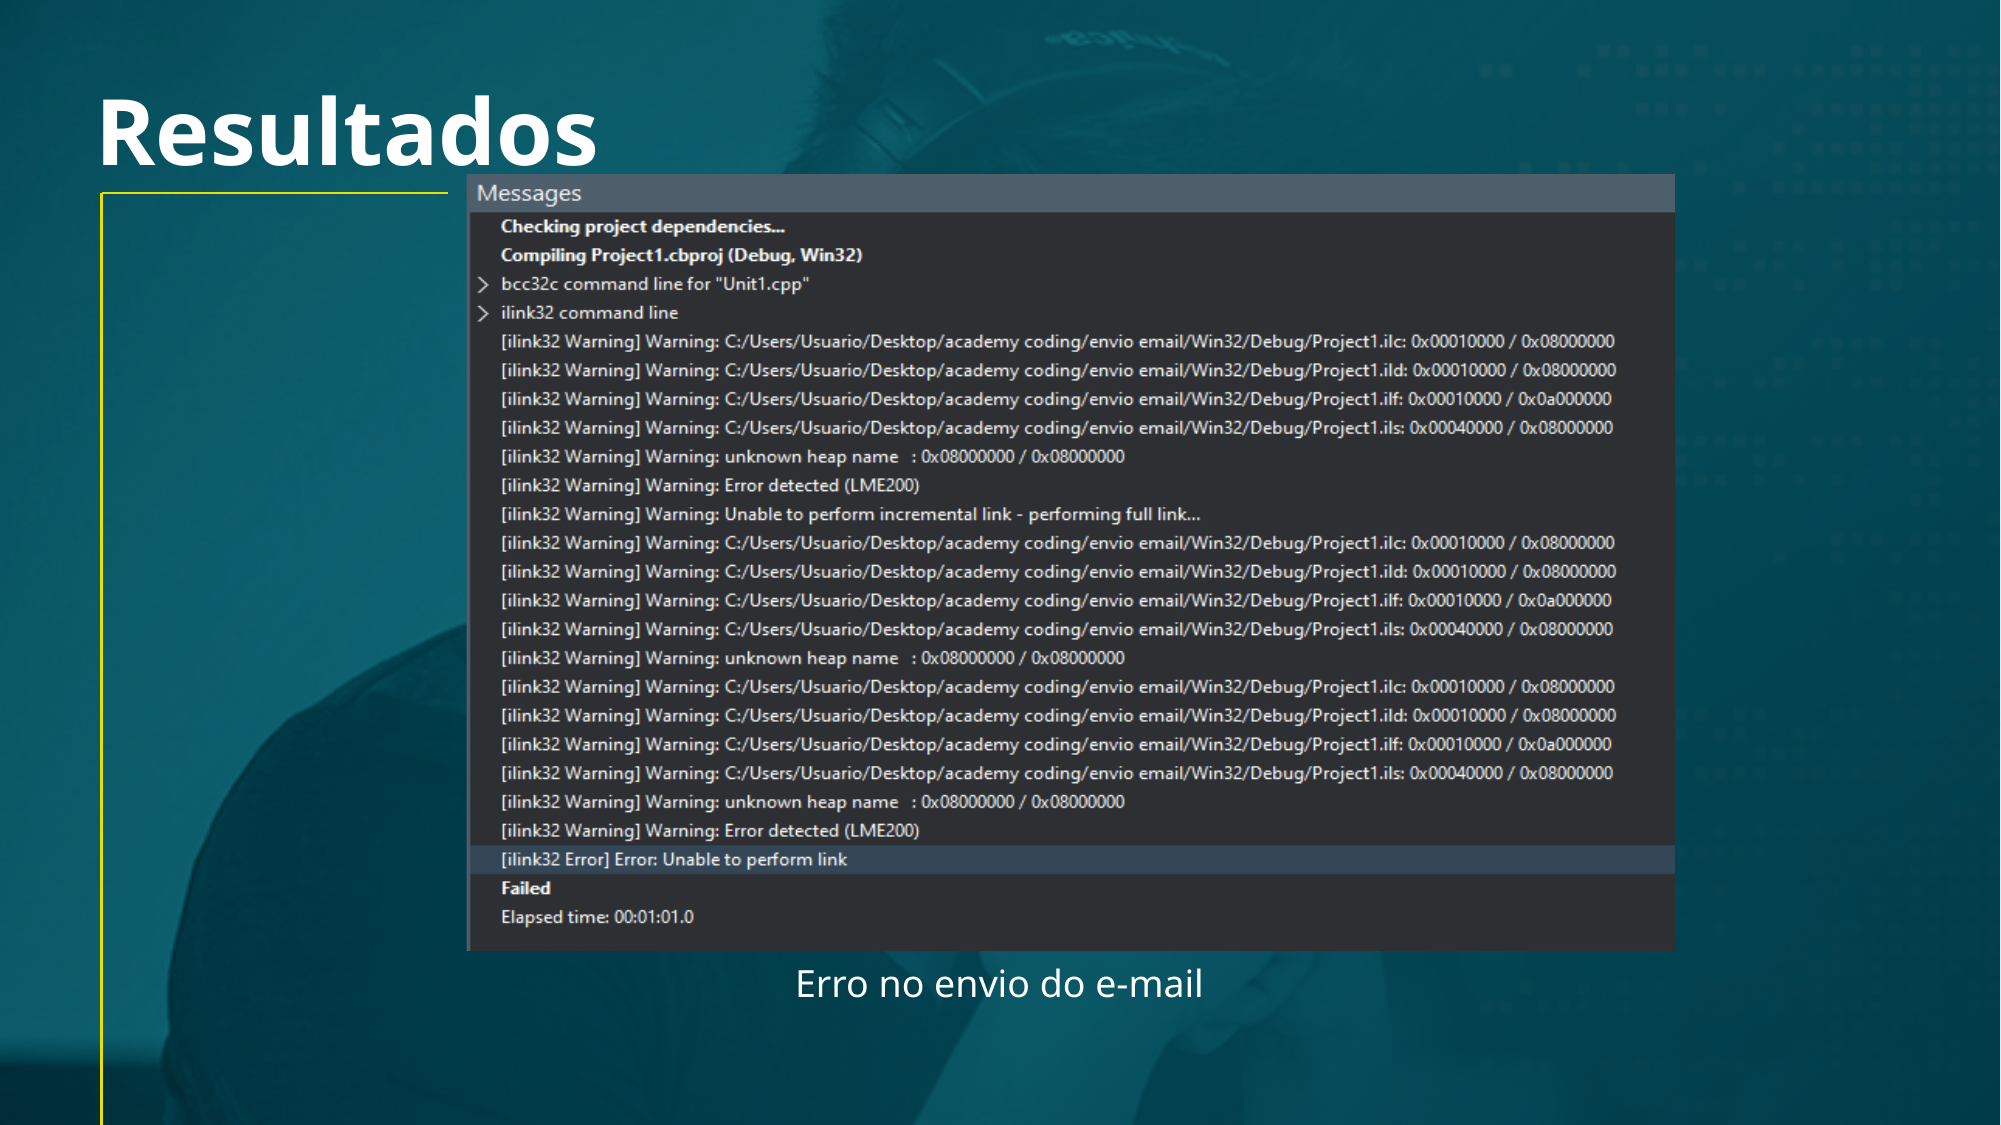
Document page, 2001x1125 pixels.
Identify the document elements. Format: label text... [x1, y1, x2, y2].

text_box Resultados [80, 66, 1337, 192]
picture [466, 174, 1675, 951]
text_box [0, 0, 2000, 1125]
text_box Erro no envio do e-mail [780, 953, 1220, 1013]
